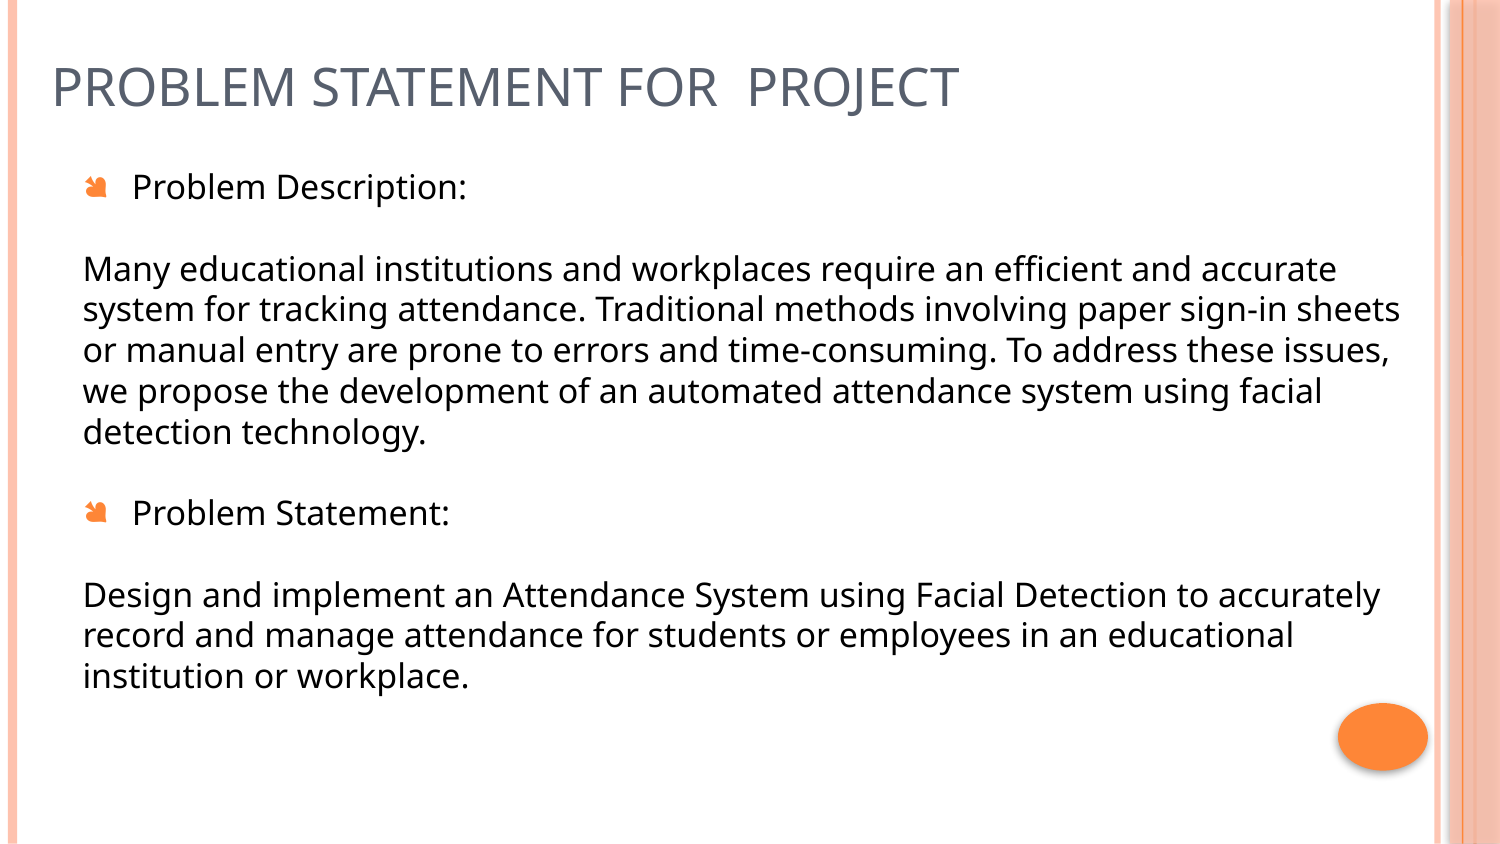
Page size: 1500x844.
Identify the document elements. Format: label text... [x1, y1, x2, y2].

list Problem Description: Many educational institutions and workplaces require an efficient and accurate system for tracking attendance. Traditional methods involving paper sign-in sheets or manual entry are prone to errors and time-consuming. To address these issues, we propose the development of an automated attendance system using facial detection technology. Problem Statement: Design and implement an Attendance System using Facial Detection to accurately record and manage attendance for students or employees in an educational institution or workplace. [51, 150, 1449, 712]
title PROBLEM STATEMENT FOR PROJECT [36, 38, 1435, 133]
